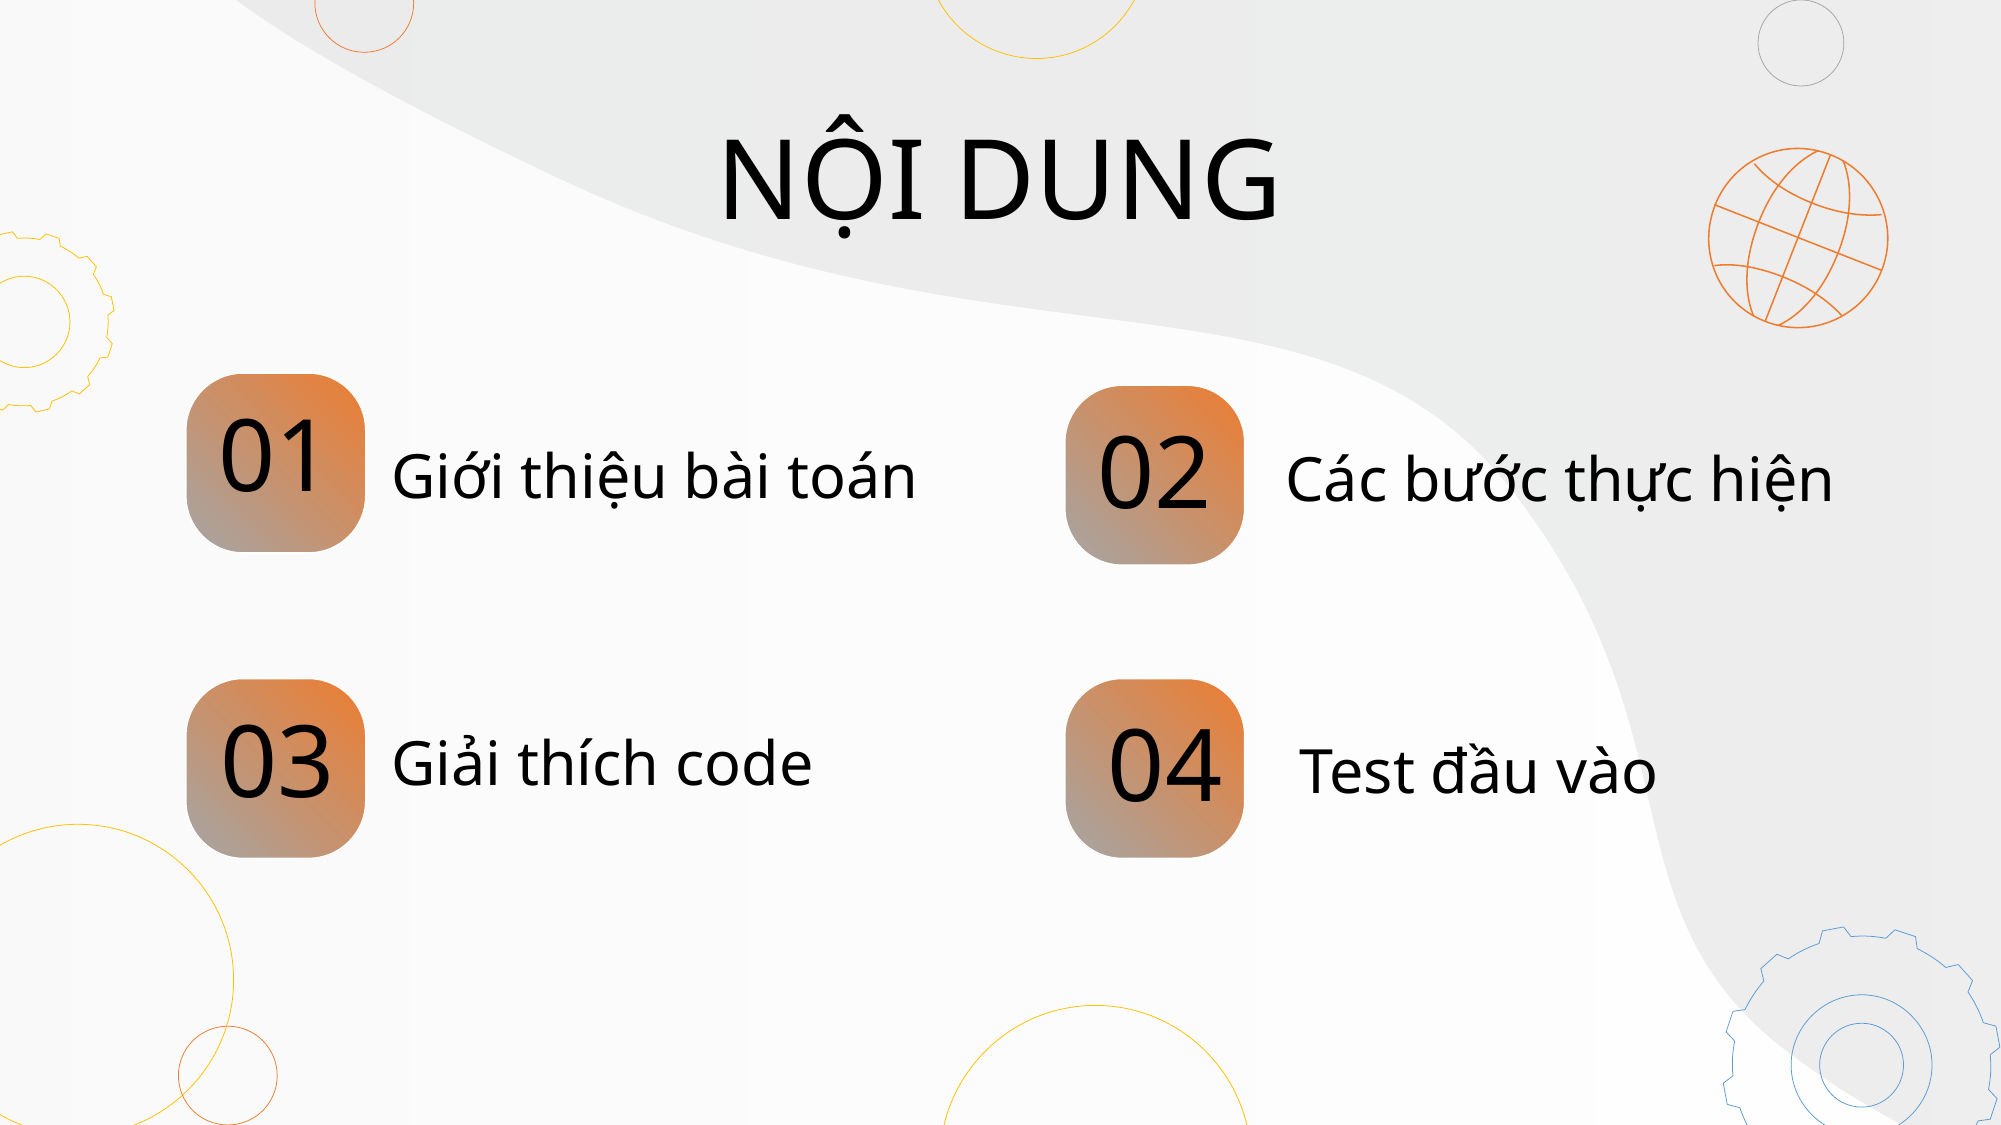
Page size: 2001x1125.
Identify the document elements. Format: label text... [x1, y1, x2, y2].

text_box [203, 678, 348, 694]
text_box [204, 372, 348, 388]
title Các bước thực hiện [1265, 434, 1960, 530]
title NỘI DUNG [156, 143, 1844, 224]
title Test đầu vào [1279, 726, 1844, 822]
text_box [1078, 678, 1232, 699]
title 01 [185, 388, 366, 529]
title Giải thích code [371, 718, 936, 814]
title Giới thiệu bài toán [371, 431, 1026, 527]
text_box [1707, 148, 1888, 328]
title 03 [187, 694, 368, 835]
title 02 [1064, 406, 1245, 547]
text_box [1080, 840, 1230, 859]
text_box [1077, 385, 1232, 406]
text_box [196, 529, 356, 553]
text_box [1080, 547, 1230, 566]
title 04 [1064, 699, 1266, 840]
text_box [196, 835, 355, 859]
